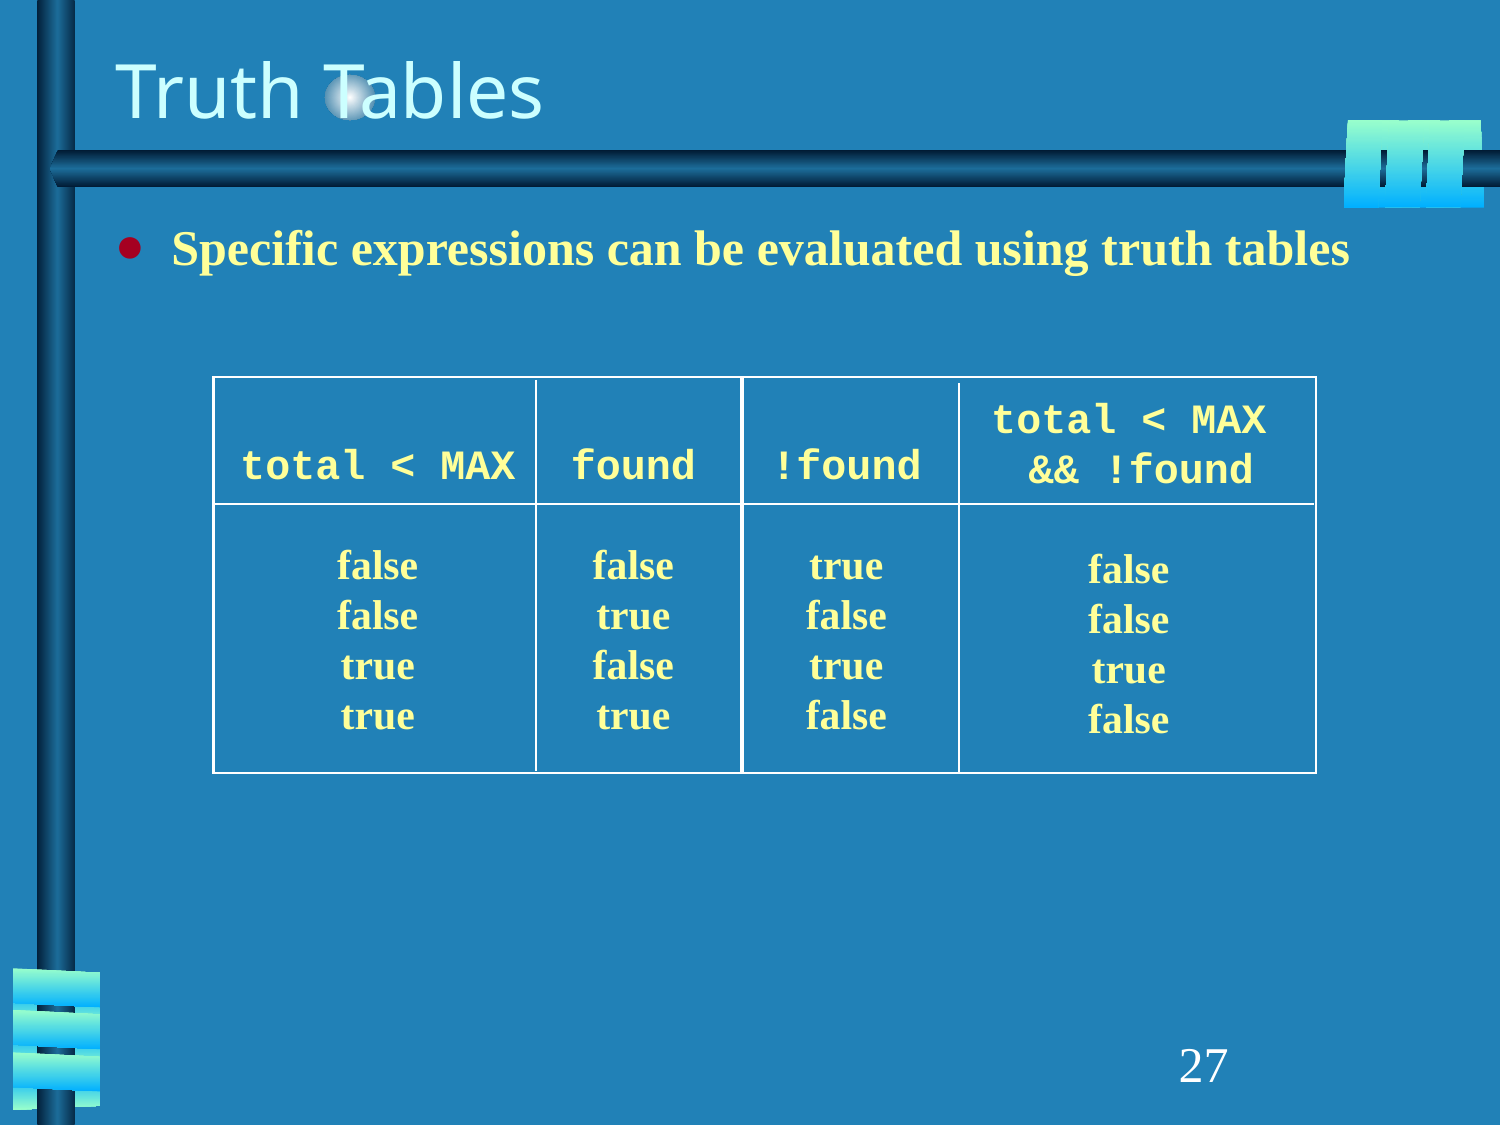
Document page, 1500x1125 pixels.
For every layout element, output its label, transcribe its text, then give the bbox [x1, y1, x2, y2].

title Truth Tables [100, 32, 1345, 145]
list Specific expressions can be evaluated using truth tables [99, 207, 1463, 1013]
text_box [212, 362, 1317, 793]
slide_number ‹#› [1163, 1025, 1477, 1100]
